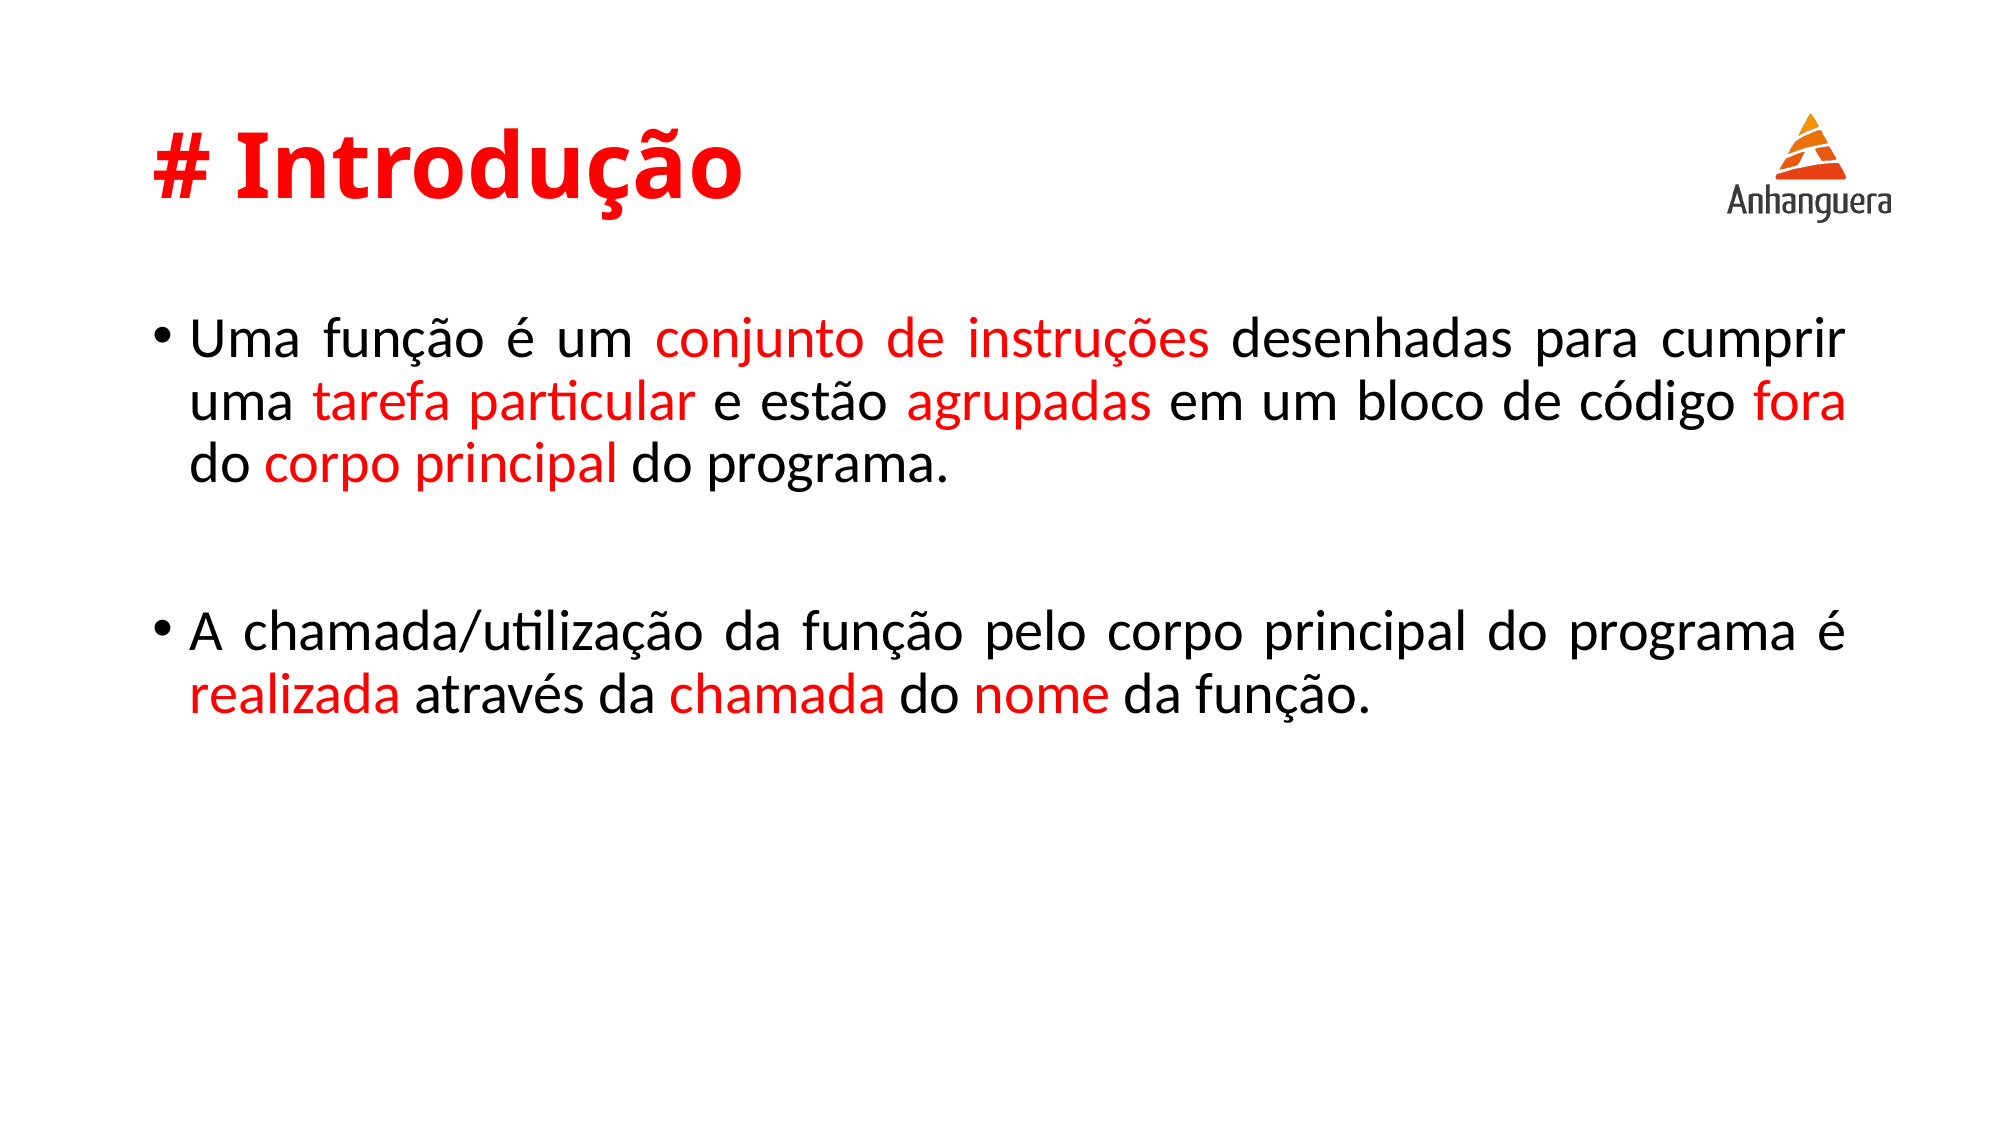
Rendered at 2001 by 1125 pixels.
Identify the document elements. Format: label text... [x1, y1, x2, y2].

title # Introdução [137, 59, 1863, 278]
picture [1727, 114, 1891, 223]
list Uma função é um conjunto de instruções desenhadas para cumprir uma tarefa particular e estão agrupadas em um bloco de código fora do corpo principal do programa. A chamada/utilização da função pelo corpo principal do programa é realizada através da chamada do nome da função. [137, 299, 1863, 1014]
